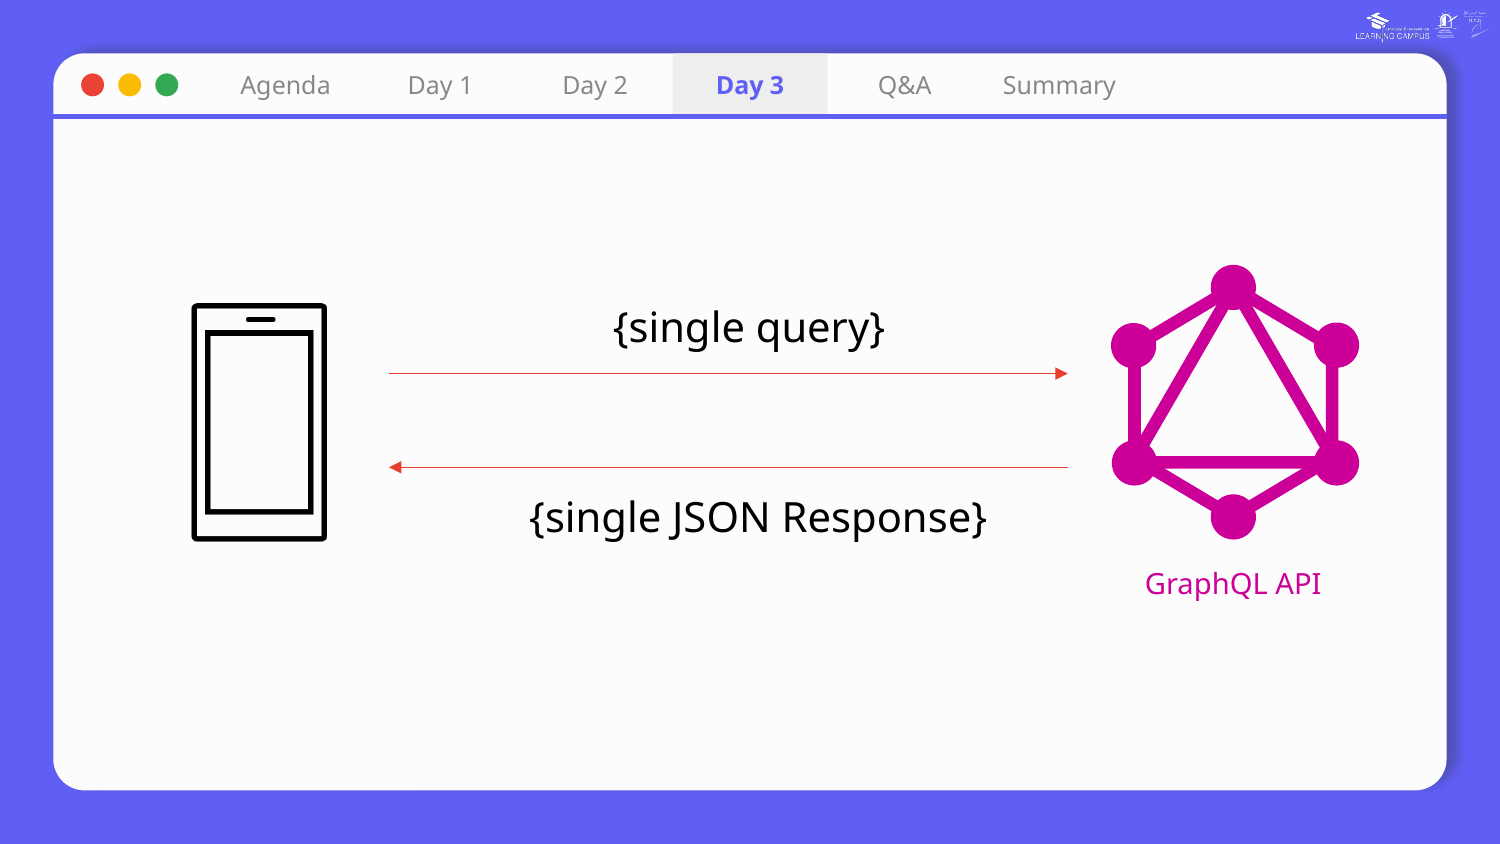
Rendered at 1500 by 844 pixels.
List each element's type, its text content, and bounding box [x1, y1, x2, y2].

picture [1353, 11, 1490, 44]
text_box {single query} [598, 293, 901, 359]
text_box Summary [982, 53, 1137, 114]
text_box Q&A [827, 53, 982, 114]
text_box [1110, 264, 1360, 609]
picture [129, 291, 390, 552]
list GraphQL Syntax [1347, 9, 1496, 52]
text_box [80, 73, 179, 97]
text_box Agenda [208, 53, 364, 114]
text_box Day 3 [672, 53, 827, 114]
text_box {single JSON Response} [514, 483, 1003, 549]
text_box Day 2 [517, 53, 672, 114]
text_box Day 1 [363, 53, 518, 114]
